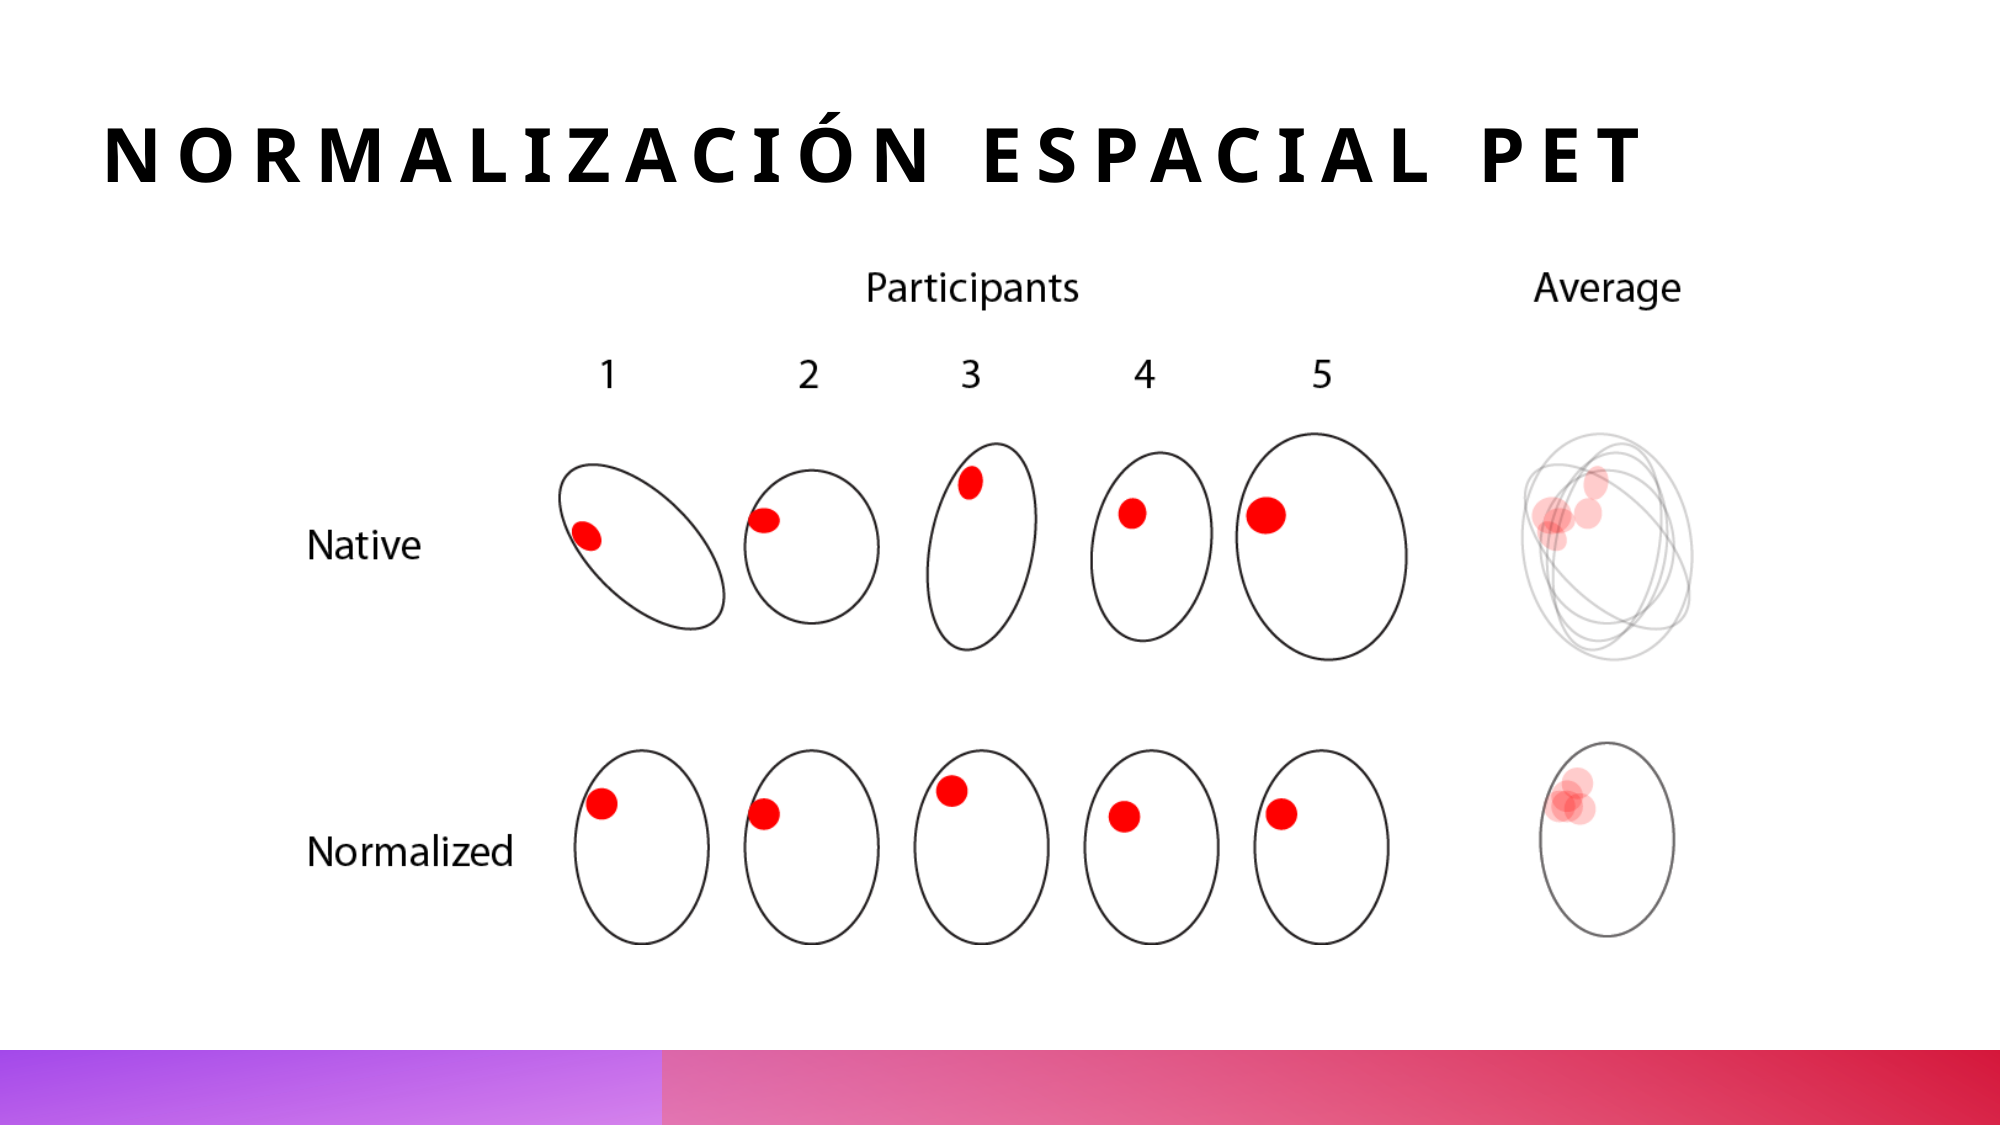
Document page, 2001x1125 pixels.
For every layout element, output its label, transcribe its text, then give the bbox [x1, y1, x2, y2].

title Normalización espacial PET [101, 81, 1862, 198]
picture [306, 265, 1694, 945]
